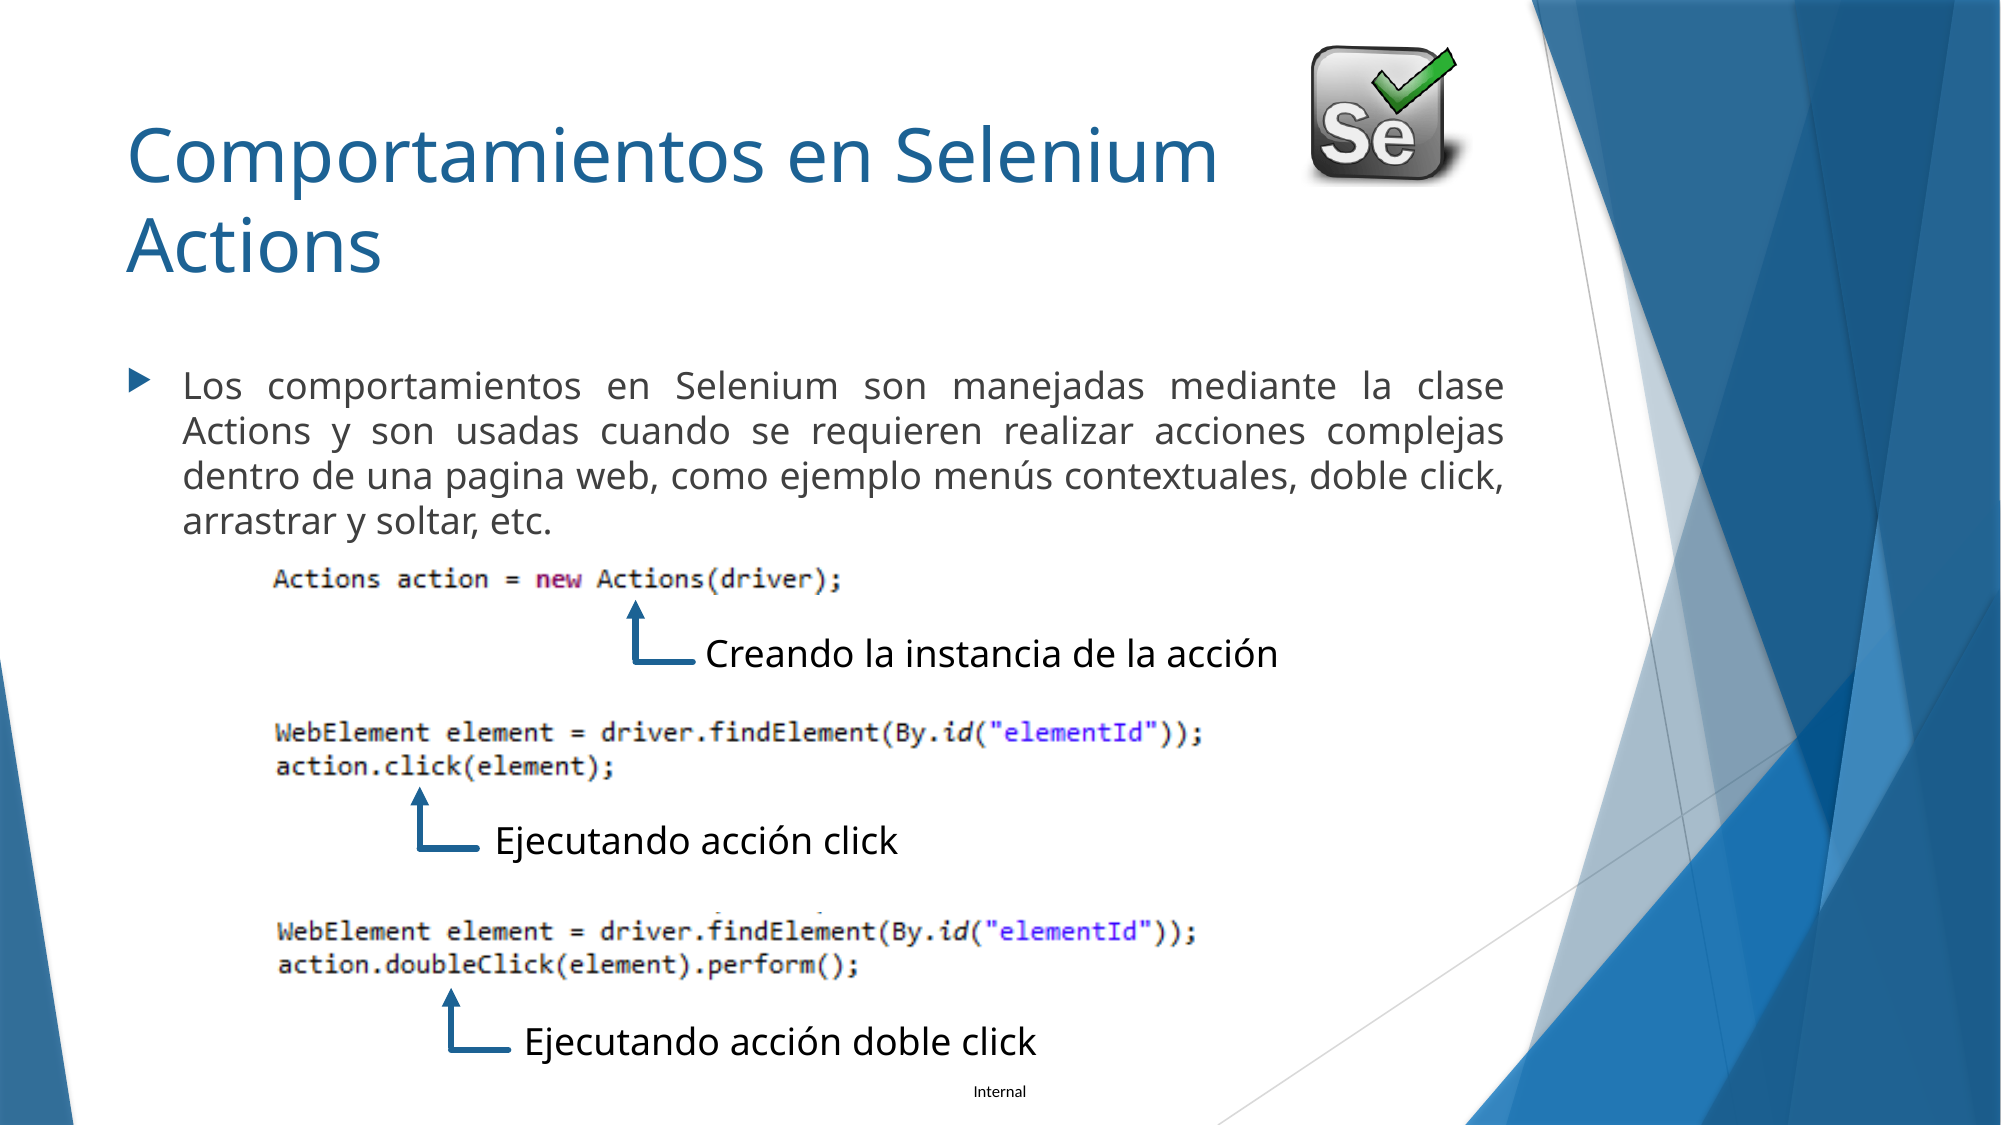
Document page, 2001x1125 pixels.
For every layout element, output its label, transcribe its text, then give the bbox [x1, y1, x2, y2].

picture [1292, 35, 1480, 187]
picture [265, 912, 1231, 988]
picture [251, 547, 886, 595]
text_box Creando la instancia de la acción [690, 622, 1295, 683]
text_box Ejecutando acción click [479, 809, 914, 869]
title Comportamientos en Selenium Actions [111, 99, 1522, 317]
picture [265, 715, 1231, 790]
text_box Ejecutando acción doble click [509, 1010, 1053, 1071]
list Los comportamientos en Selenium son manejadas mediante la clase Actions y son usadas cuando se requieren realizar acciones complejas dentro de una pagina web, como ejemplo menús contextuales, doble click, arrastrar y soltar, etc. [111, 354, 1522, 992]
